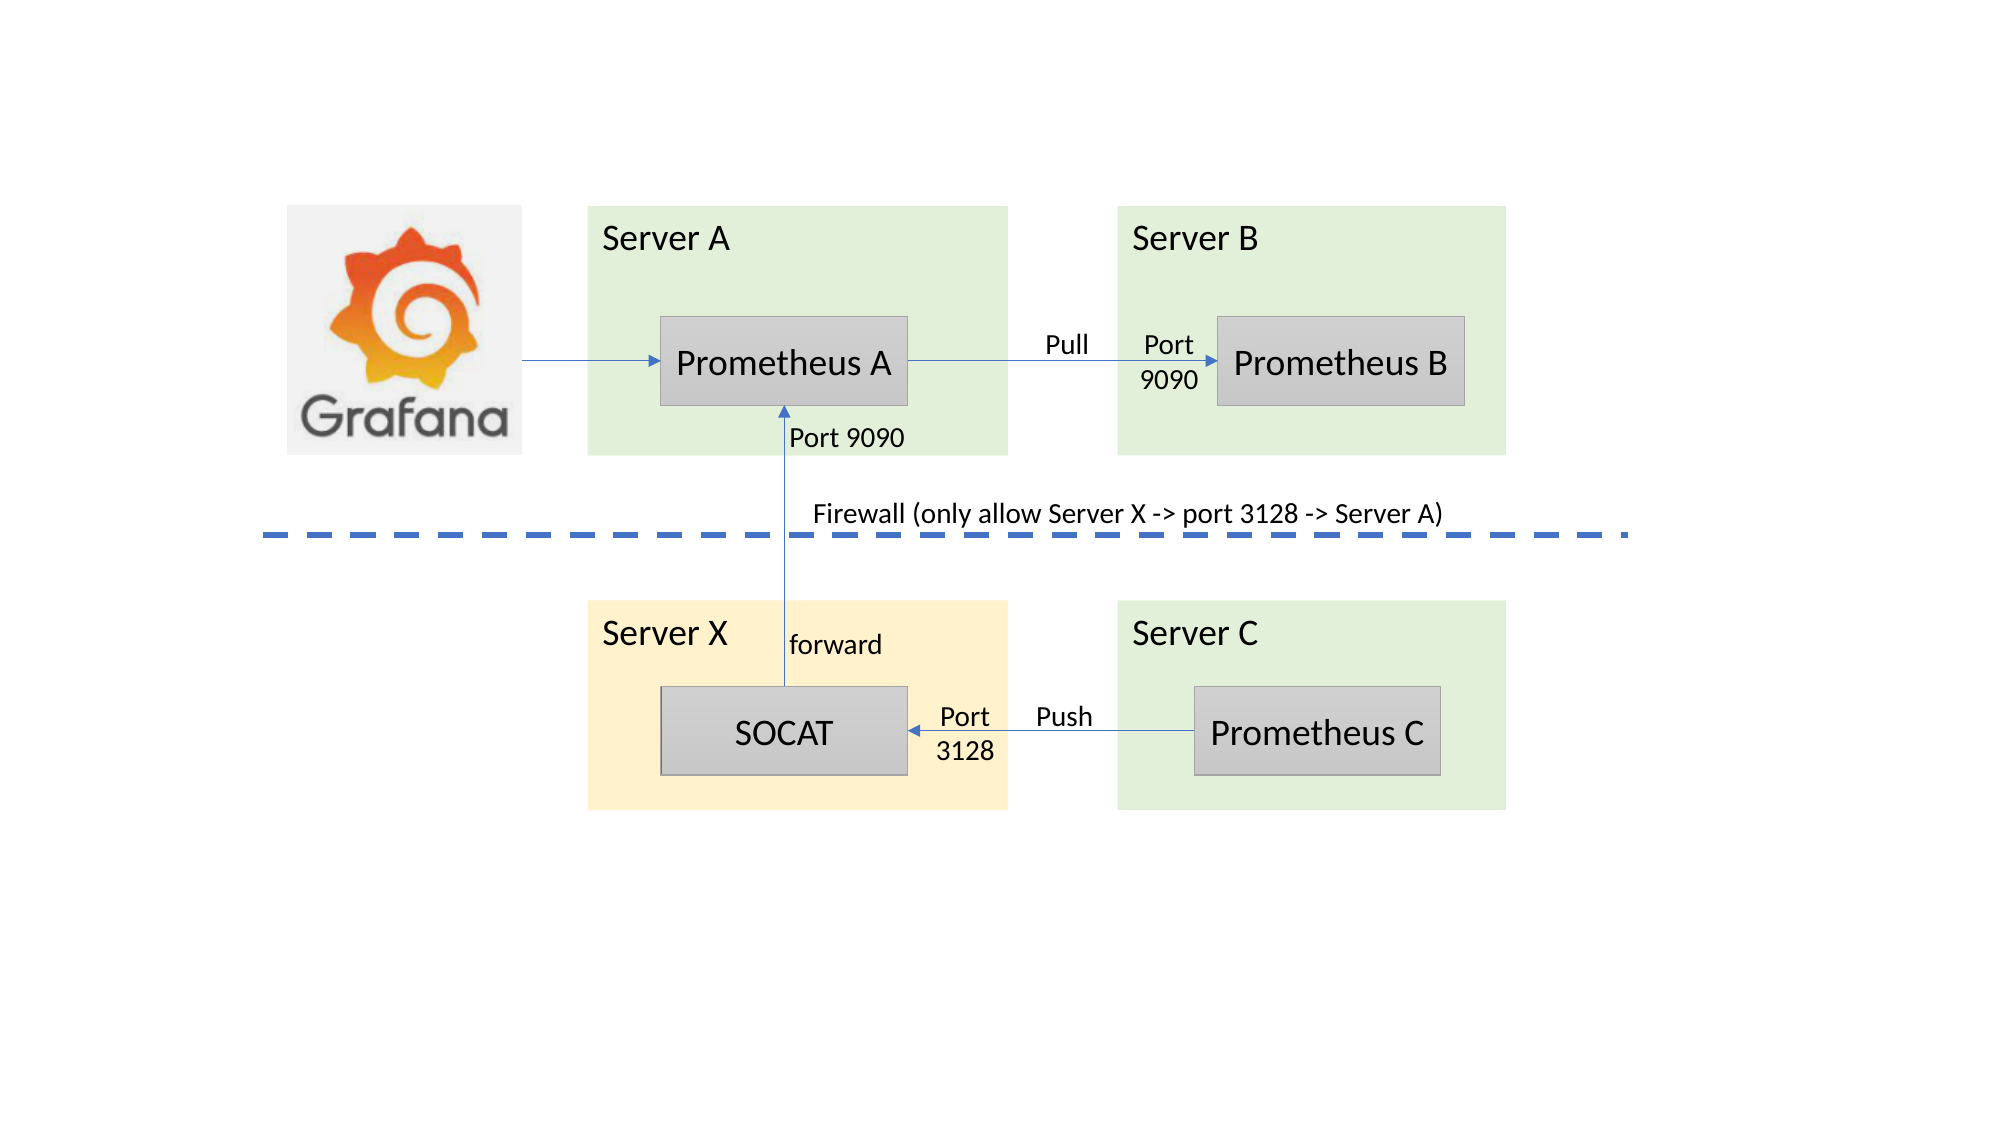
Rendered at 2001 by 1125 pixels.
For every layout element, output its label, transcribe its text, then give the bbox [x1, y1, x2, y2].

picture [287, 205, 522, 456]
text_box SOCAT [660, 686, 908, 776]
text_box Server C [1117, 600, 1507, 811]
text_box Push [1015, 731, 1114, 740]
text_box Server A [587, 205, 1009, 360]
text_box Server A [587, 361, 783, 456]
text_box Port 9090 [1120, 318, 1218, 360]
text_box Pull [1018, 318, 1117, 360]
text_box Port 3128 [905, 689, 1025, 775]
text_box Server X [587, 600, 1009, 811]
text_box Server B [1117, 205, 1507, 456]
text_box Push [1015, 689, 1114, 730]
text_box forward [774, 617, 784, 668]
text_box Port 9090 [1120, 361, 1218, 403]
text_box Port 9090 [785, 410, 920, 461]
text_box Port 9090 [774, 410, 784, 461]
text_box Server A [786, 361, 1009, 456]
text_box Prometheus B [1217, 316, 1465, 406]
text_box Prometheus A [660, 316, 908, 406]
text_box forward [785, 617, 898, 668]
text_box Firewall (only allow Server X -> port 3128 -> Server A) [798, 487, 1460, 535]
text_box Pull [1018, 361, 1117, 368]
text_box Prometheus C [1194, 686, 1441, 776]
